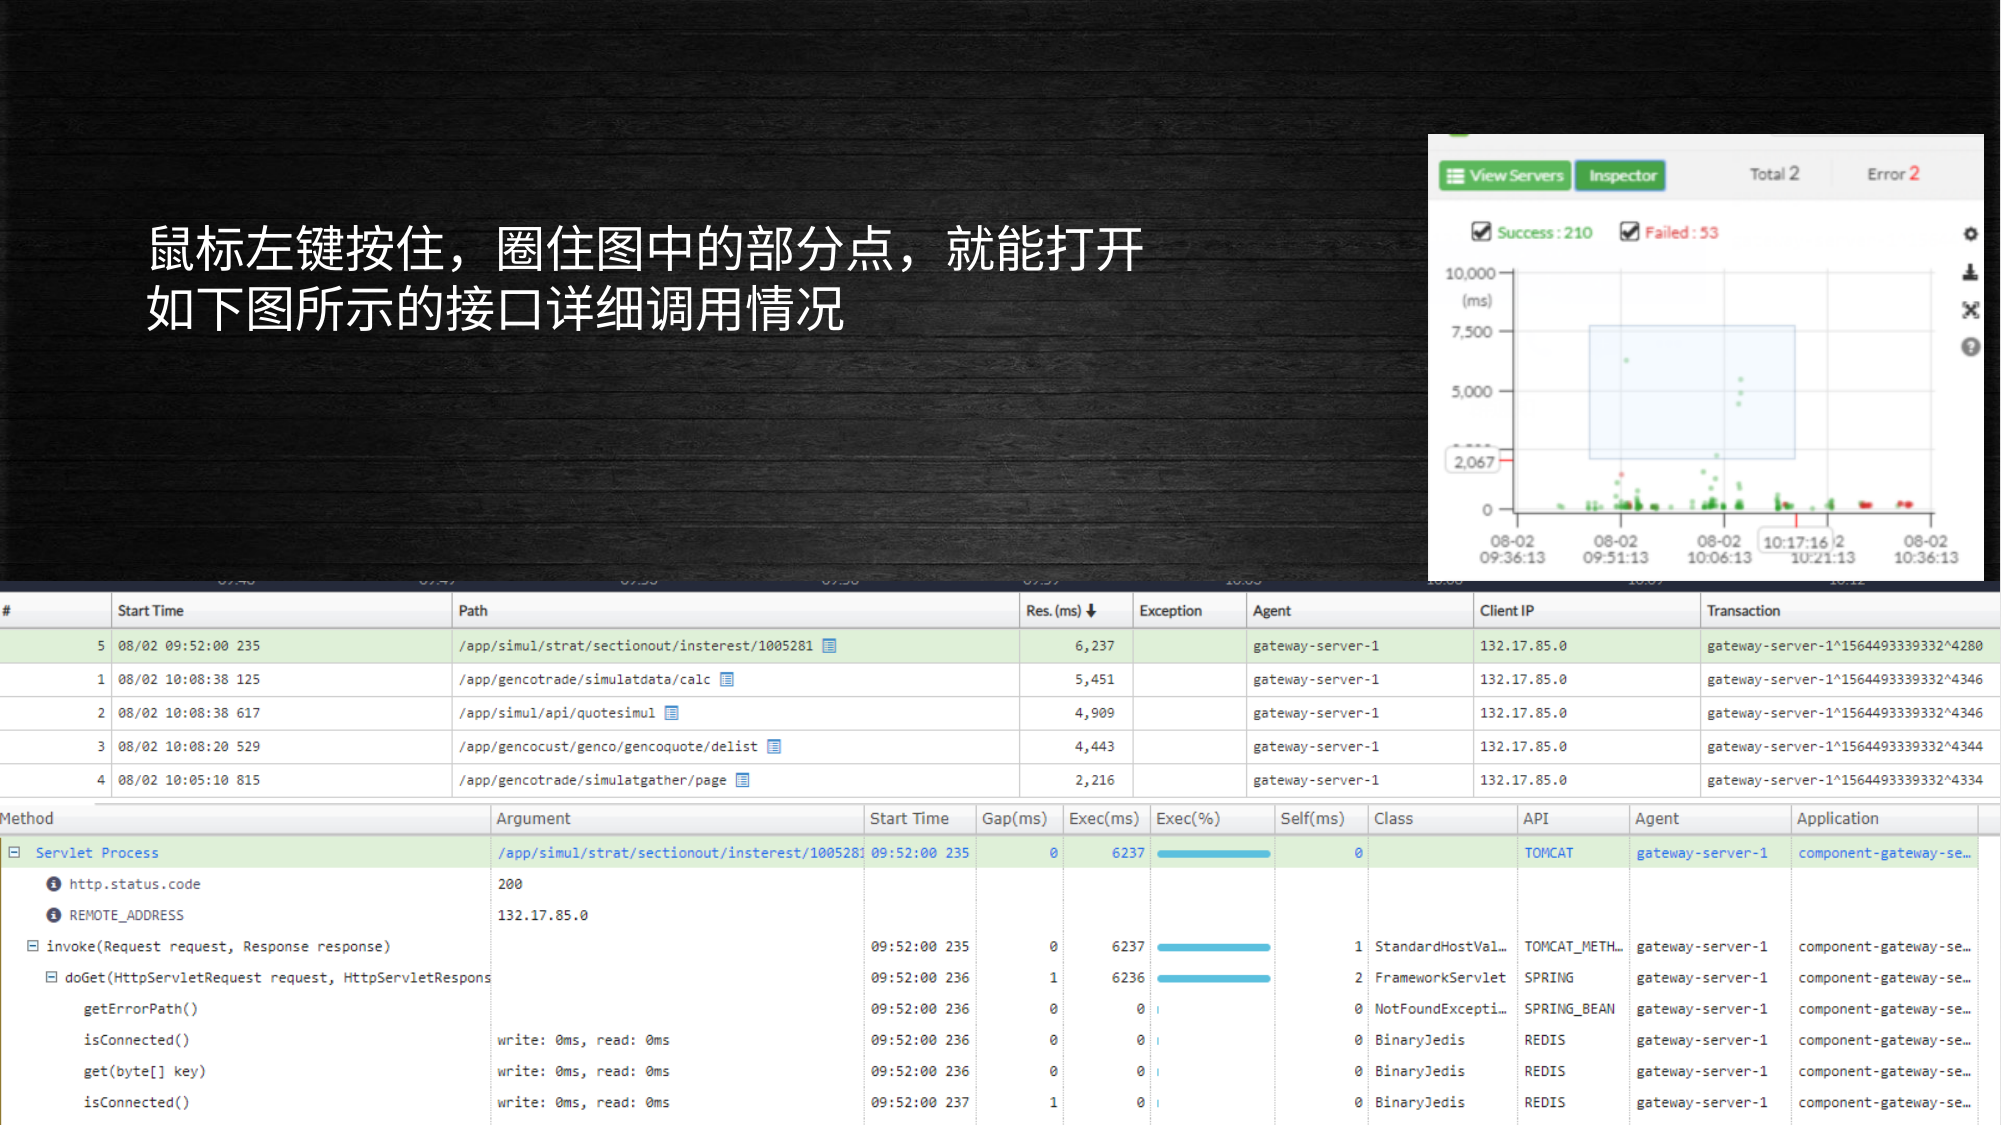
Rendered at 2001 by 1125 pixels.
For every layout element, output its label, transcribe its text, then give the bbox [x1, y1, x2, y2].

picture [0, 0, 2001, 1125]
text_box 鼠标左键按住，圈住图中的部分点，就能打开如下图所示的接口详细调用情况 [130, 210, 1188, 346]
